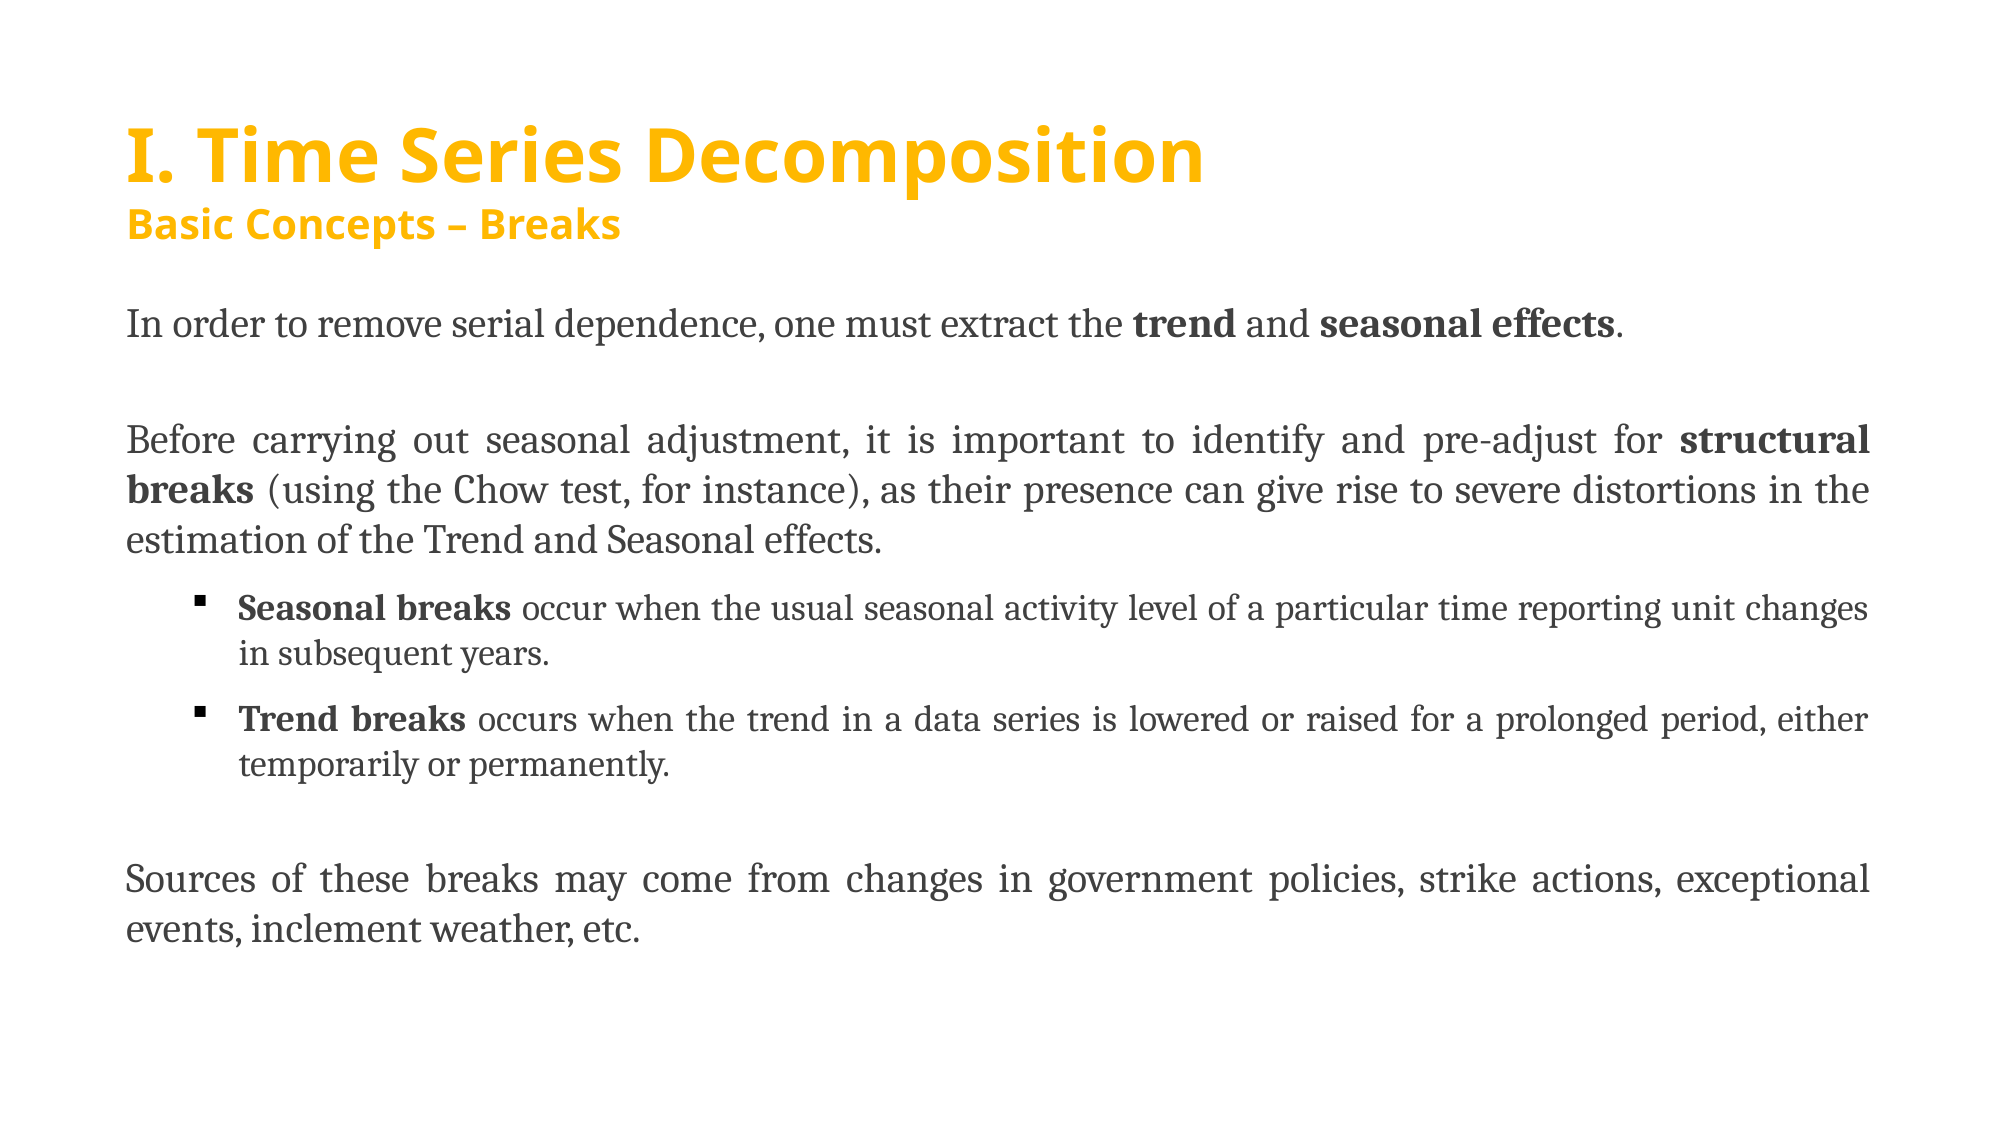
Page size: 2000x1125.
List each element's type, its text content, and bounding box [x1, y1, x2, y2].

list In order to remove serial dependence, one must extract the trend and seasonal effects. Before carrying out seasonal adjustment, it is important to identify and pre-adjust for structural breaks (using the Chow test, for instance), as their presence can give rise to severe distortions in the estimation of the Trend and Seasonal effects. Seasonal breaks occur when the usual seasonal activity level of a particular time reporting unit changes in subsequent years. Trend breaks occurs when the trend in a data series is lowered or raised for a prolonged period, either temporarily or permanently. Sources of these breaks may come from changes in government policies, strike actions, exceptional events, inclement weather, etc. [111, 287, 1886, 1084]
title I. Time Series Decomposition Basic Concepts – Breaks [111, 99, 1886, 287]
